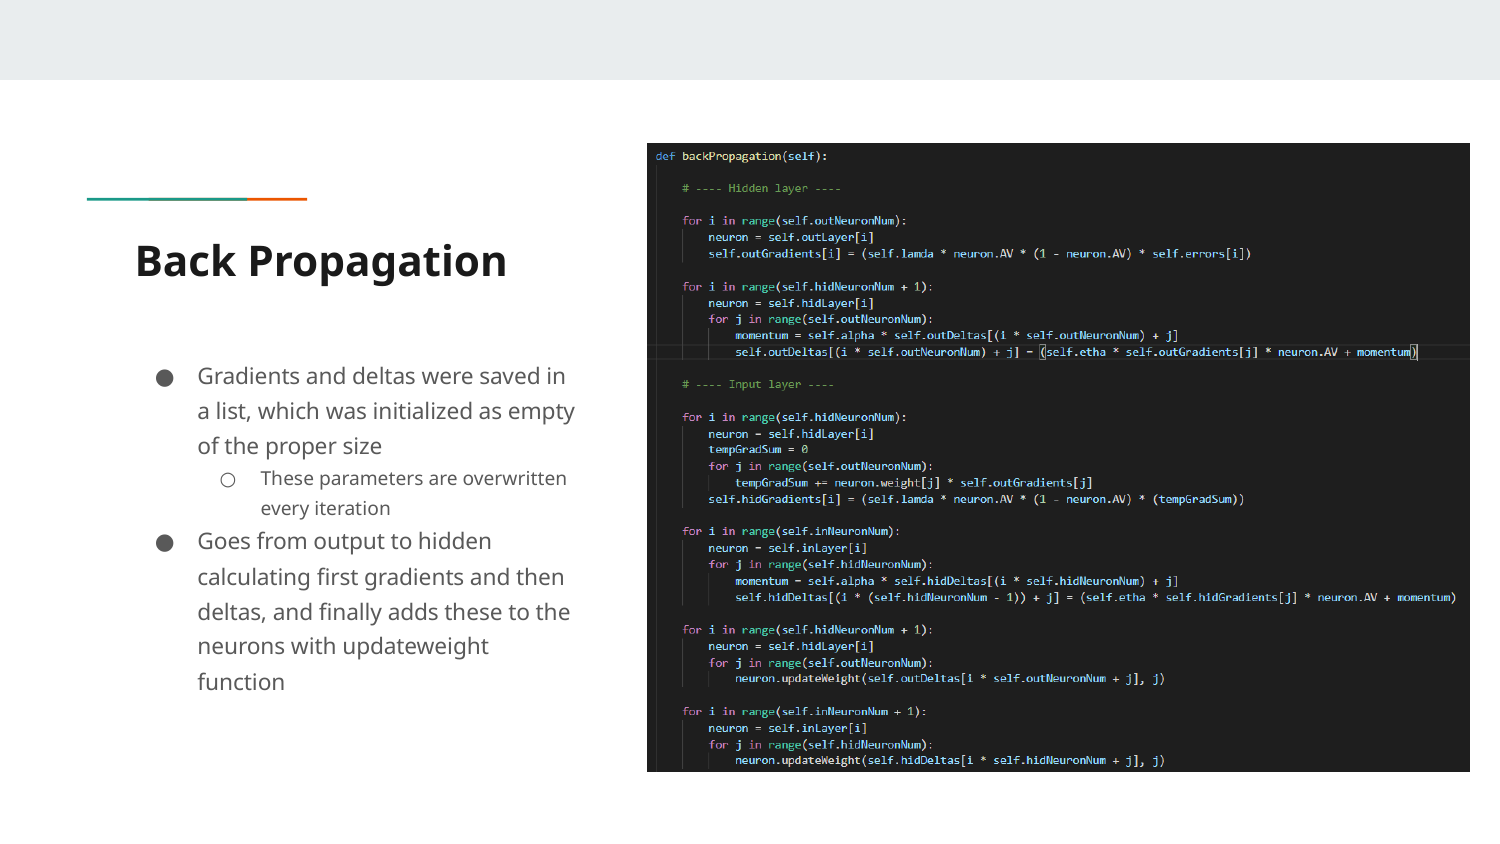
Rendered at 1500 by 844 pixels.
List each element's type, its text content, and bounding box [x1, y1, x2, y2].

title Back Propagation [119, 216, 641, 305]
list Gradients and deltas were saved in a list, which was initialized as empty of the proper size These parameters are overwritten every iteration Goes from output to hidden calculating first gradients and then deltas, and finally adds these to the neurons with updateweight function [119, 341, 595, 712]
picture [646, 143, 1470, 772]
